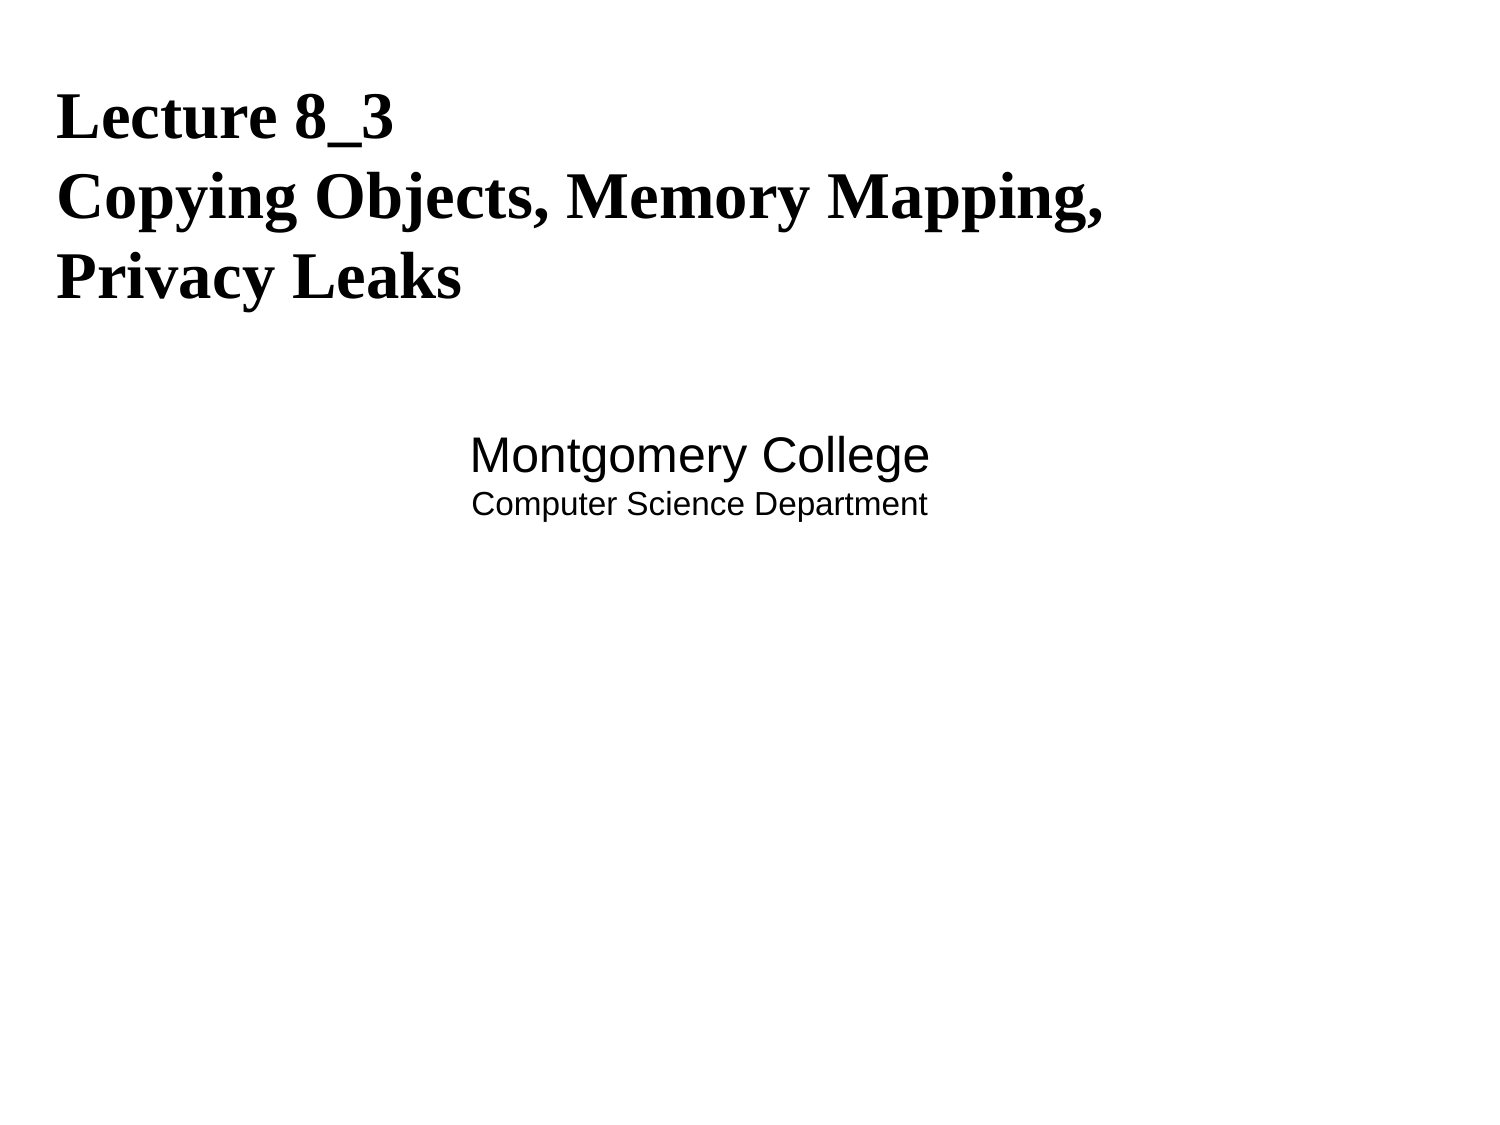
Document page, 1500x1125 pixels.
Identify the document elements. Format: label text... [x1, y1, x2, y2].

list Montgomery College Computer Science Department [375, 412, 1025, 538]
title Lecture 8_3 Copying Objects, Memory Mapping, Privacy Leaks [24, 57, 1375, 400]
